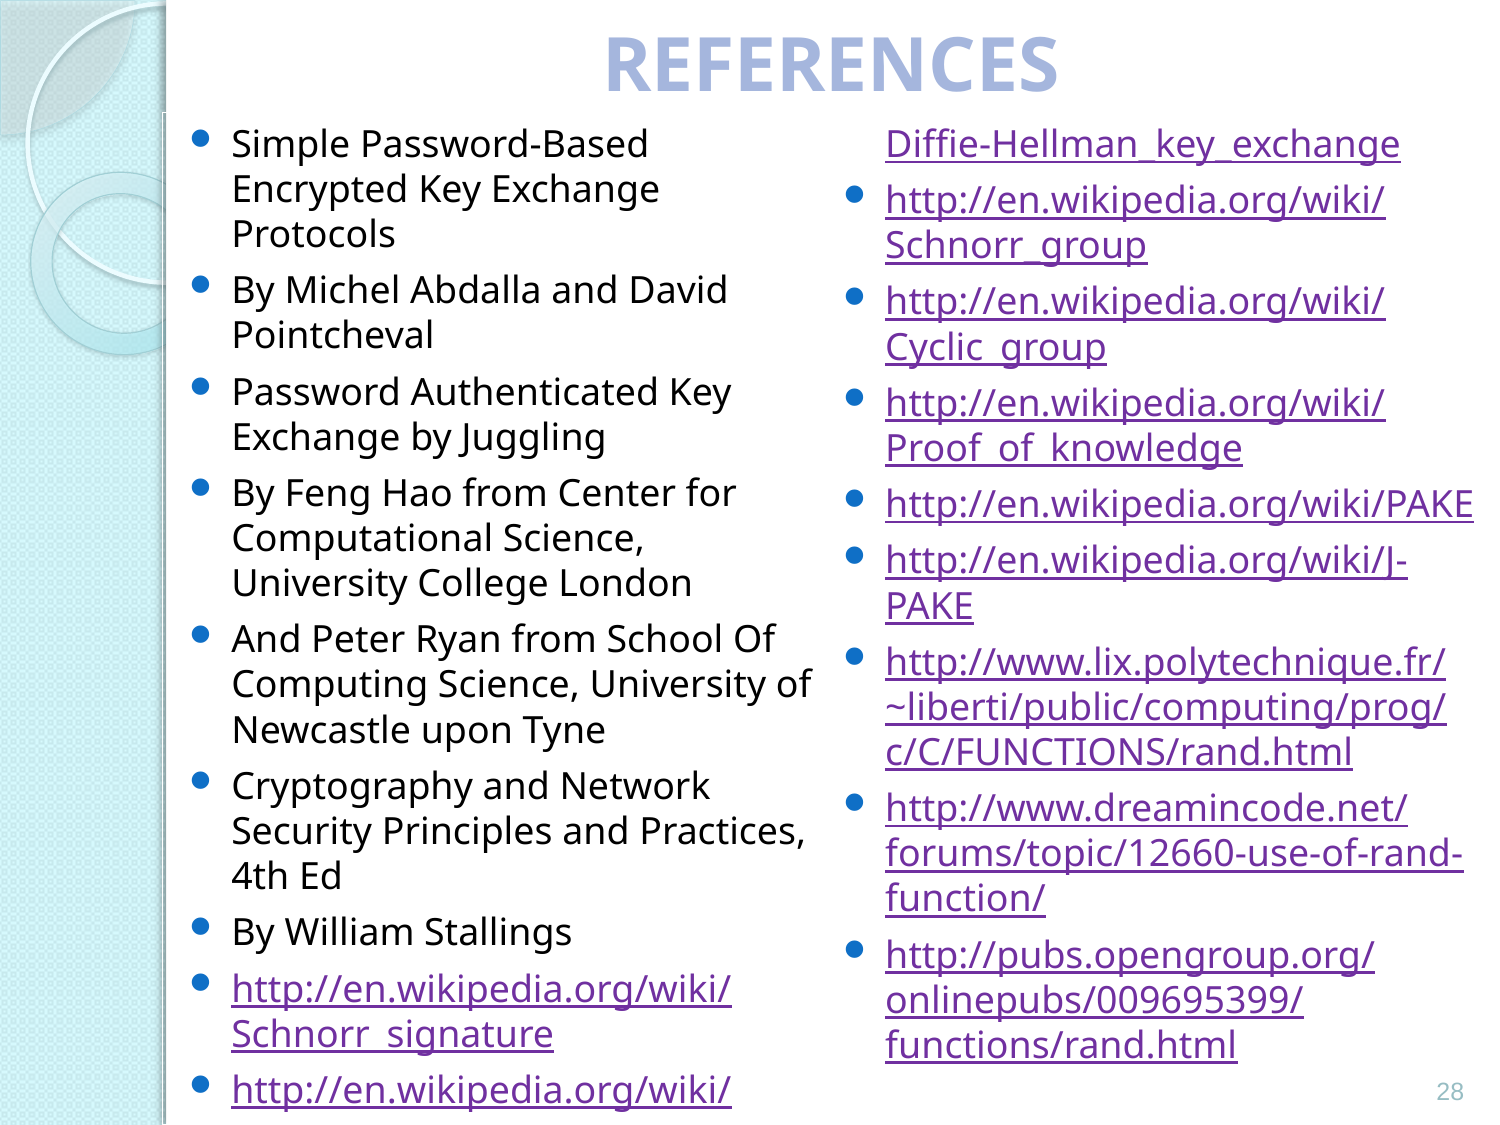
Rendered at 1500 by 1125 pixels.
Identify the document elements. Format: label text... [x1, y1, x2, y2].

slide_number 28 [1413, 1034, 1488, 1113]
title REFERENCES [162, 0, 1500, 112]
list Simple Password-Based Encrypted Key Exchange Protocols By Michel Abdalla and David Pointcheval Password Authenticated Key Exchange by Juggling By Feng Hao from Center for Computational Science, University College London And Peter Ryan from School Of Computing Science, University of Newcastle upon Tyne Cryptography and Network Security Principles and Practices, 4th Ed By William Stallings http://en.wikipedia.org/wiki/Schnorr_signature http://en.wikipedia.org/wiki/Diffie-Hellman_key_exchange http://en.wikipedia.org/wiki/Schnorr_group http://en.wikipedia.org/wiki/Cyclic_group http://en.wikipedia.org/wiki/Proof_of_knowledge http://en.wikipedia.org/wiki/PAKE http://en.wikipedia.org/wiki/J-PAKE http://www.lix.polytechnique.fr/~liberti/public/computing/prog/c/C/FUNCTIONS/rand.html http://www.dreamincode.net/forums/topic/12660-use-of-rand-function/ http://pubs.opengroup.org/onlinepubs/009695399/functions/rand.html [162, 112, 1500, 1125]
